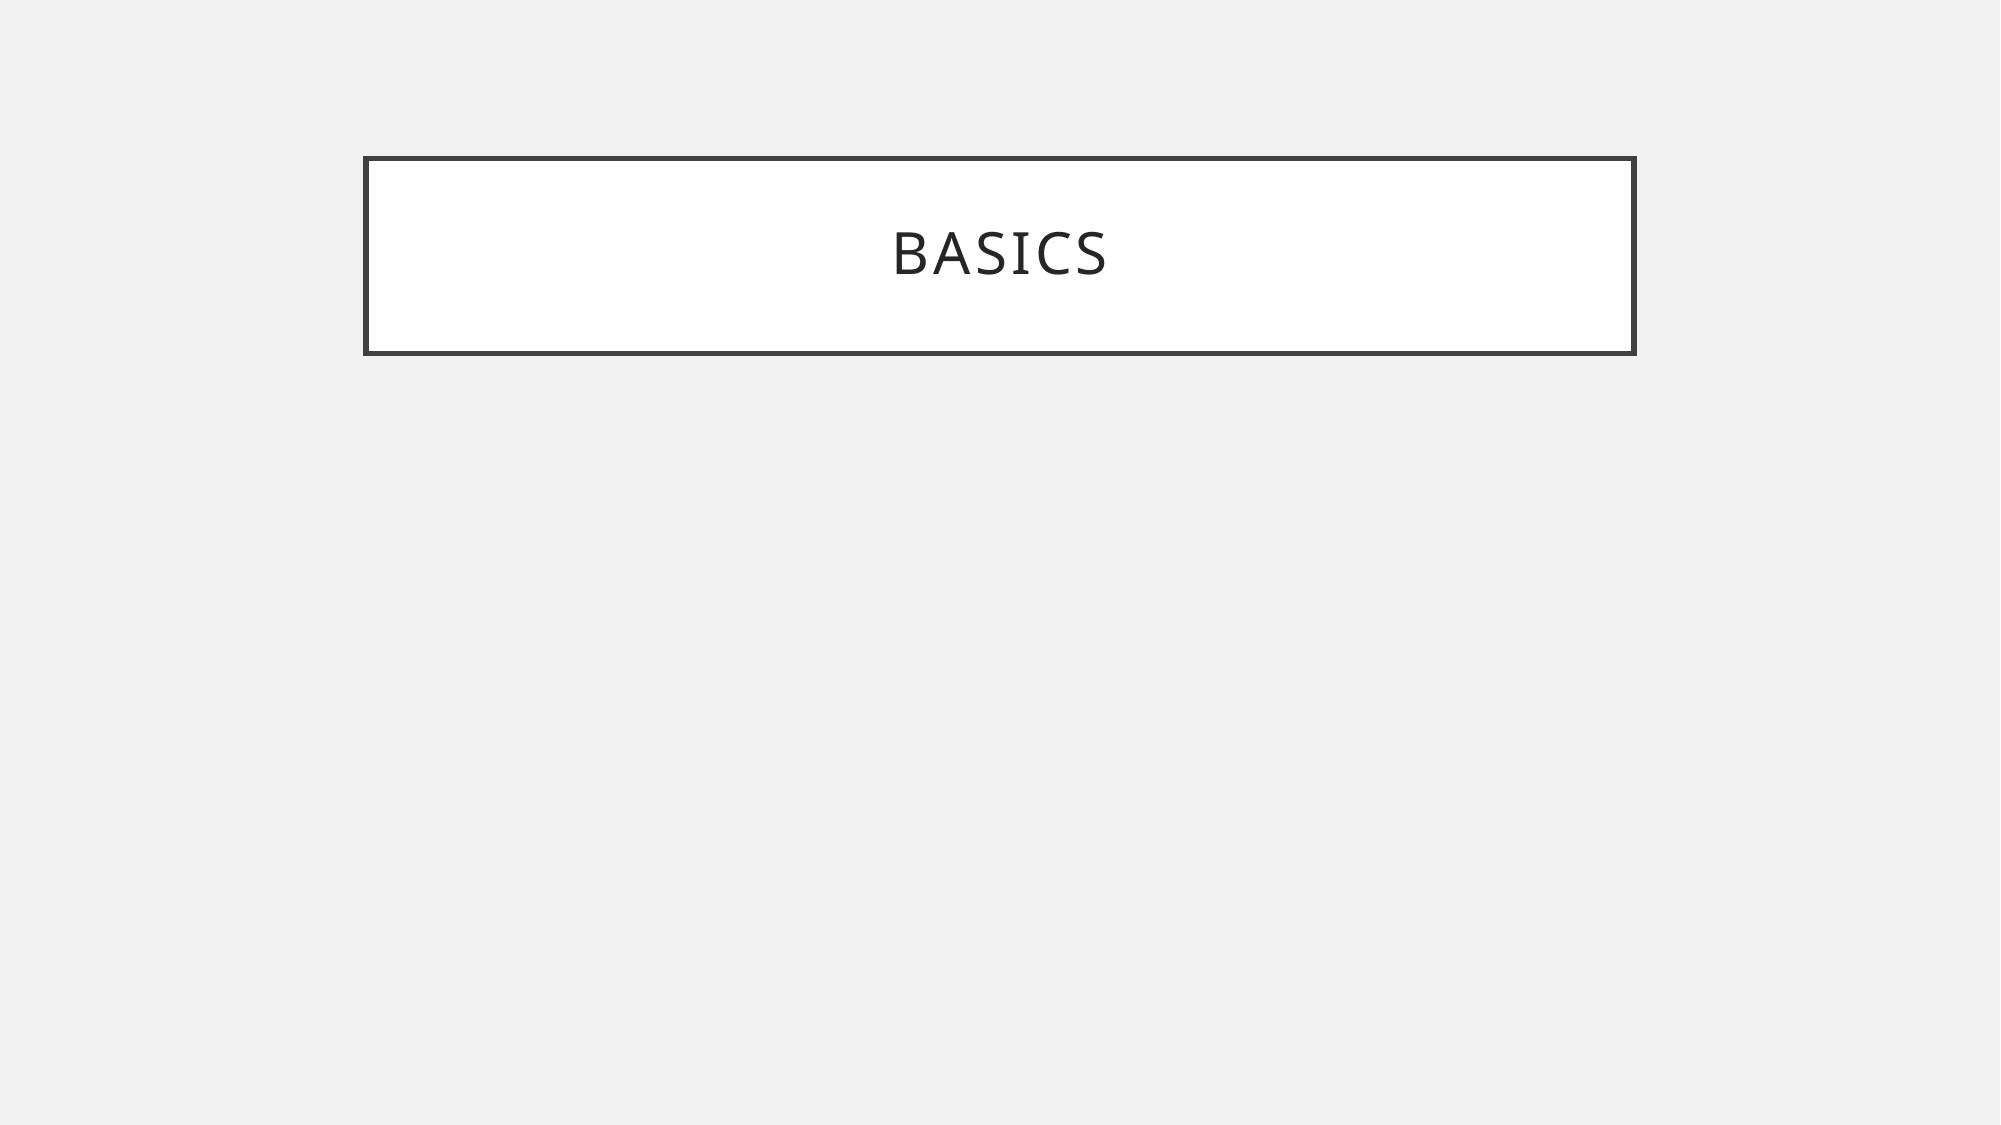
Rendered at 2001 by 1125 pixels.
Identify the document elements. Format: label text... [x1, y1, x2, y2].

title Basics [363, 156, 1637, 356]
